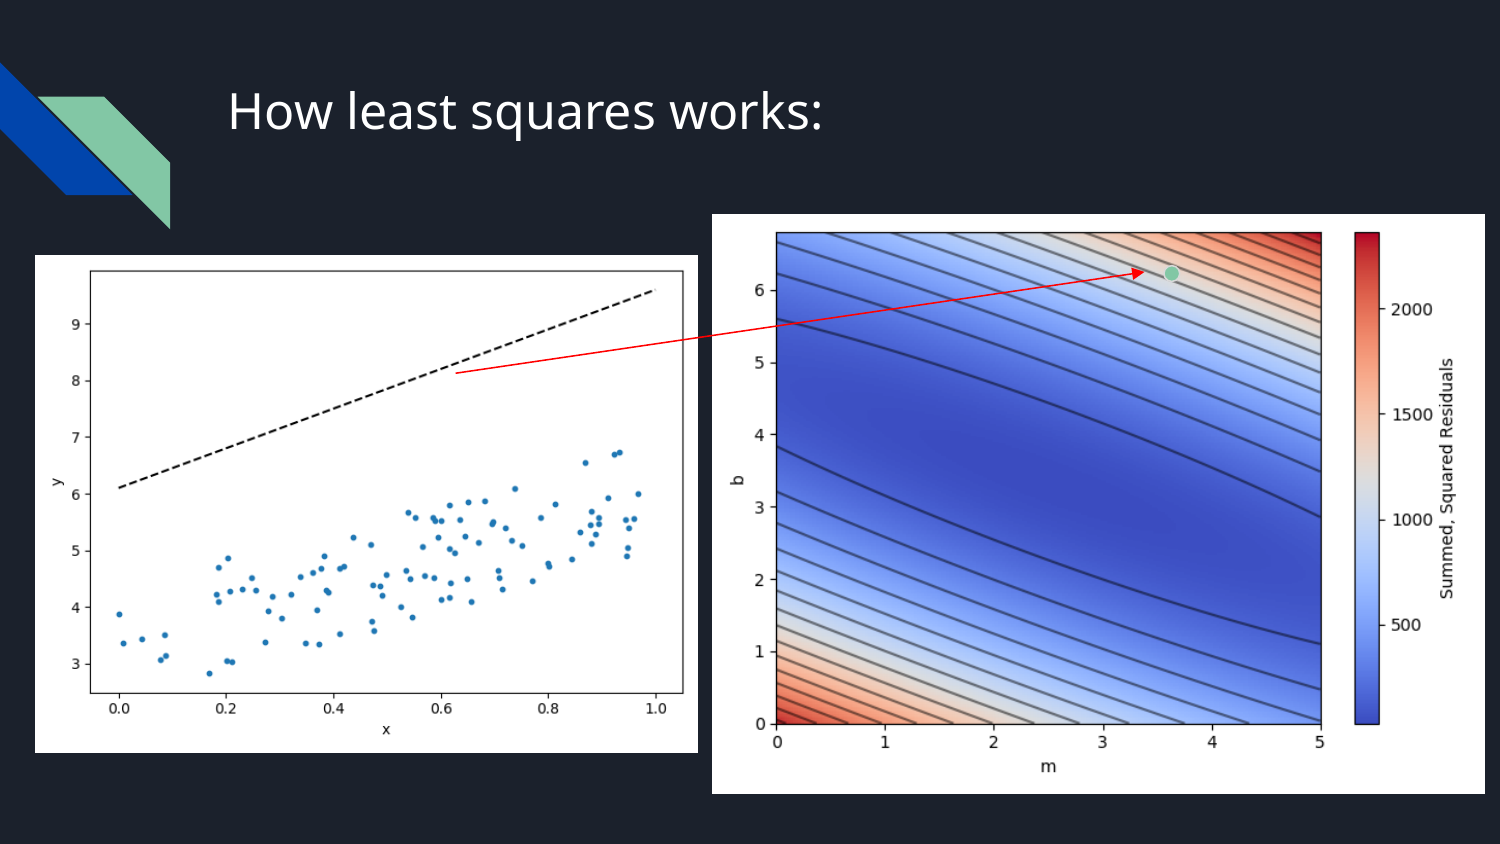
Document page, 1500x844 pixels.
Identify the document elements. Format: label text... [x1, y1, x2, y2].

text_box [455, 271, 1145, 374]
title How least squares works: [212, 64, 1368, 215]
picture [711, 214, 1485, 794]
picture [35, 255, 699, 753]
